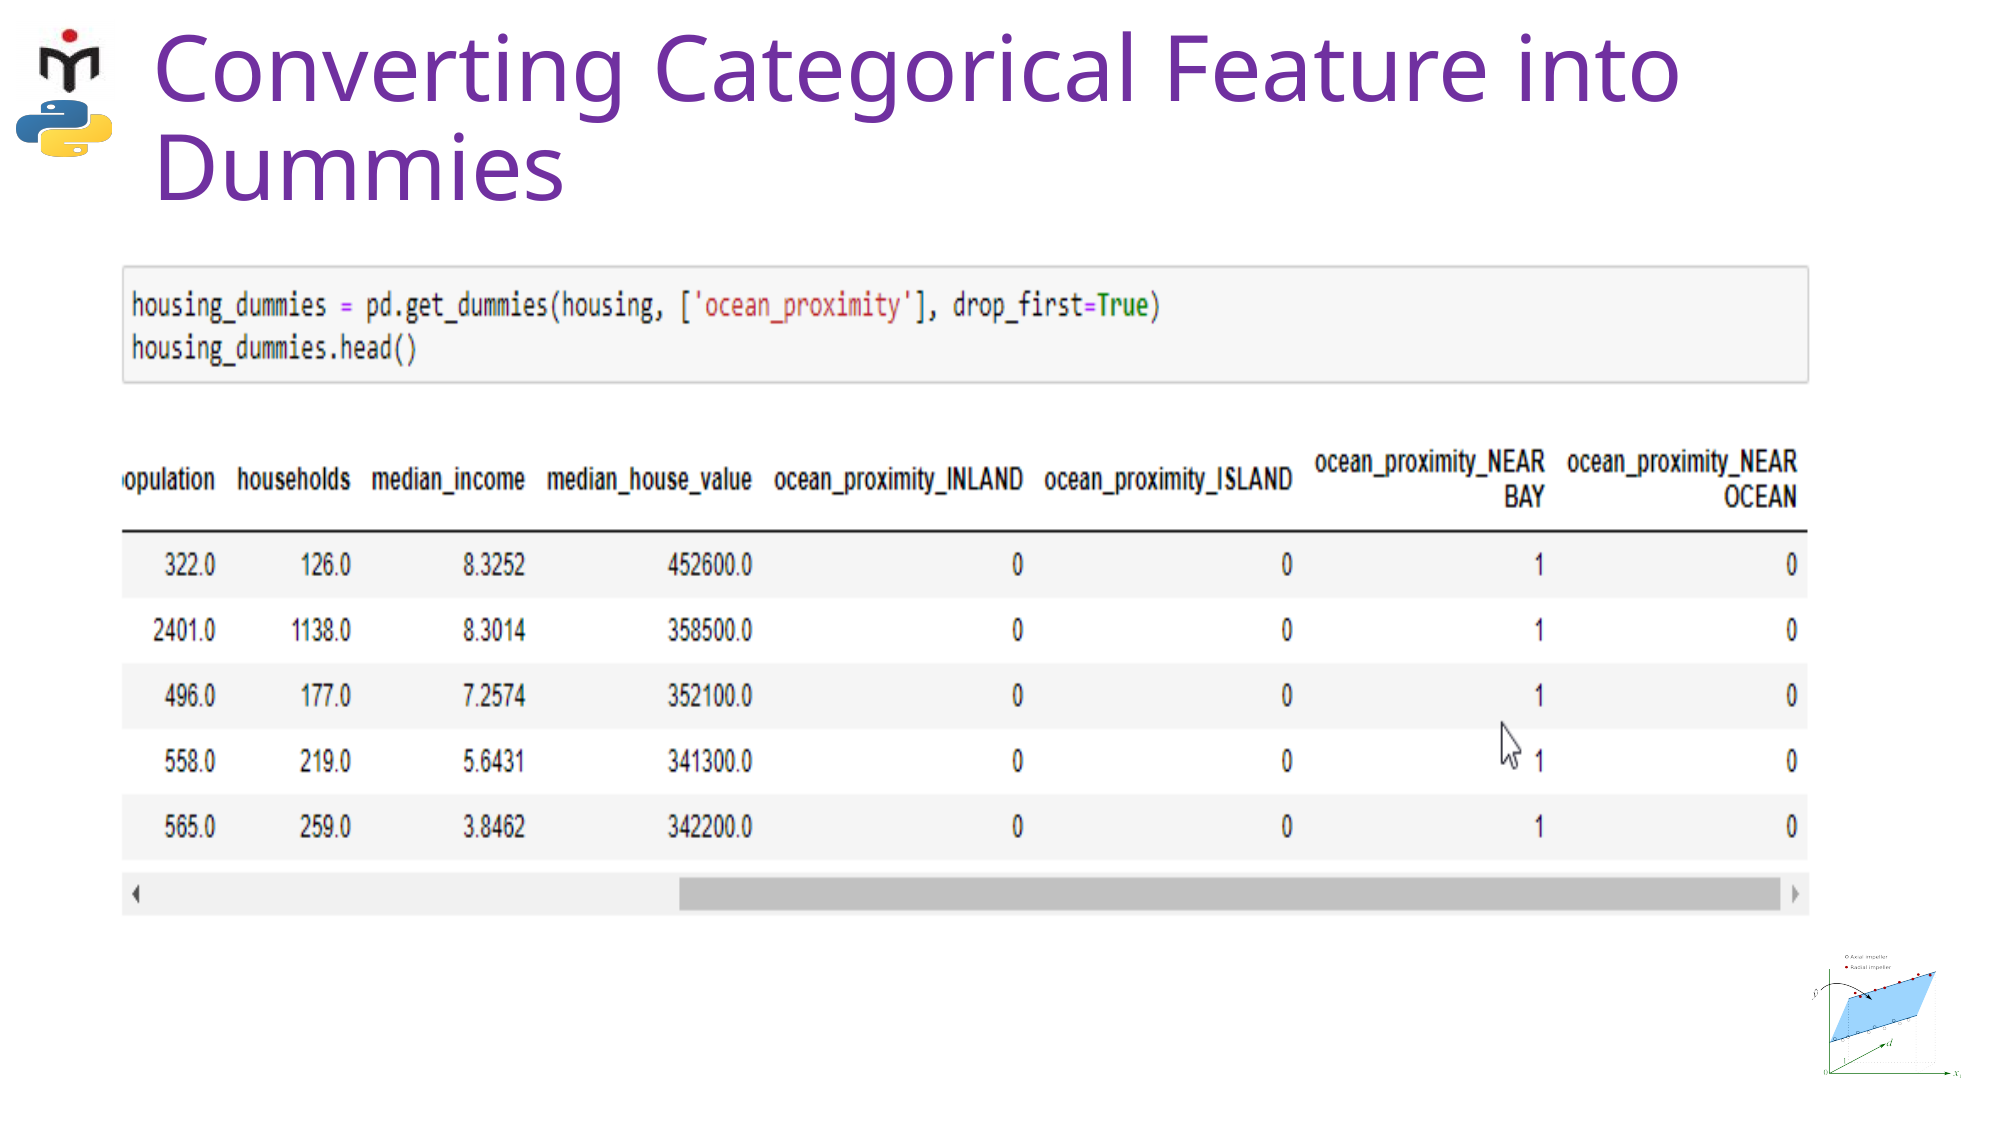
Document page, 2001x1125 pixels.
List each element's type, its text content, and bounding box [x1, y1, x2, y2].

title Converting Categorical Feature into Dummies [137, 59, 1863, 184]
picture [16, 19, 115, 157]
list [114, 246, 1840, 969]
picture [1804, 954, 1979, 1078]
